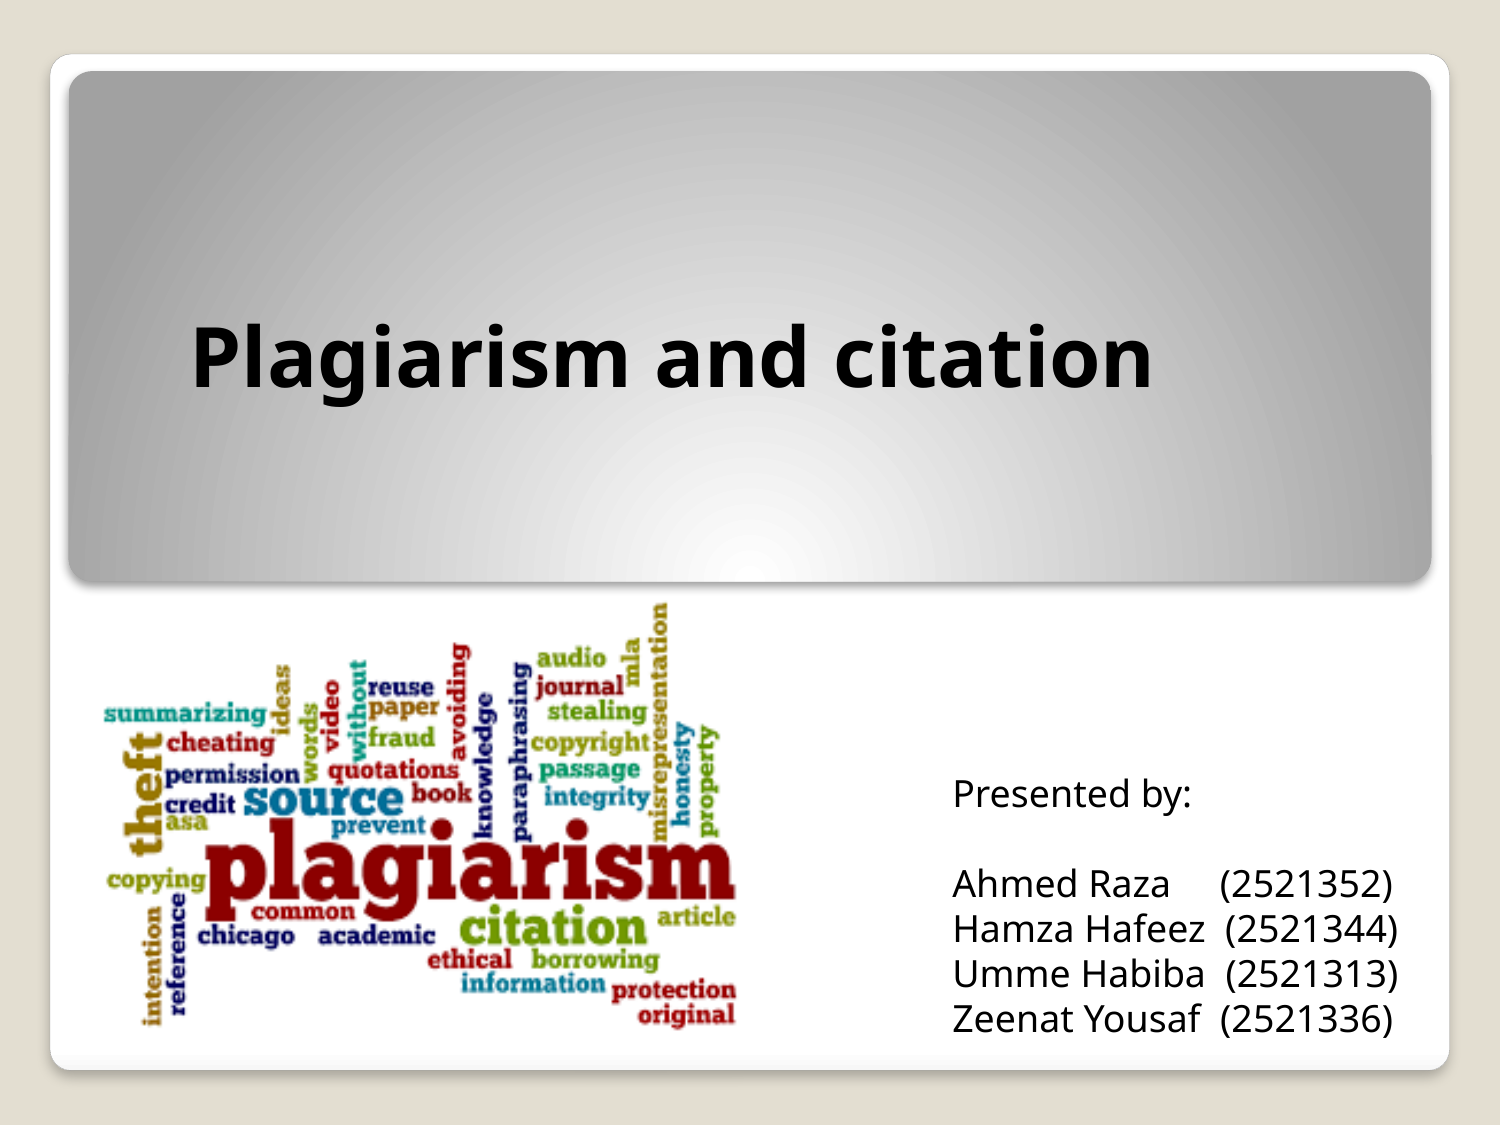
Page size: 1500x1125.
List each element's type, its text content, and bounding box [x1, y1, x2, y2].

text_box Plagiarism and citation [174, 296, 1400, 412]
text_box Presented by: Ahmed Raza (2521352) Hamza Hafeez (2521344) Umme Habiba (2521313) Zeenat Yousaf (2521336) [937, 762, 1450, 1048]
picture [97, 599, 749, 1038]
